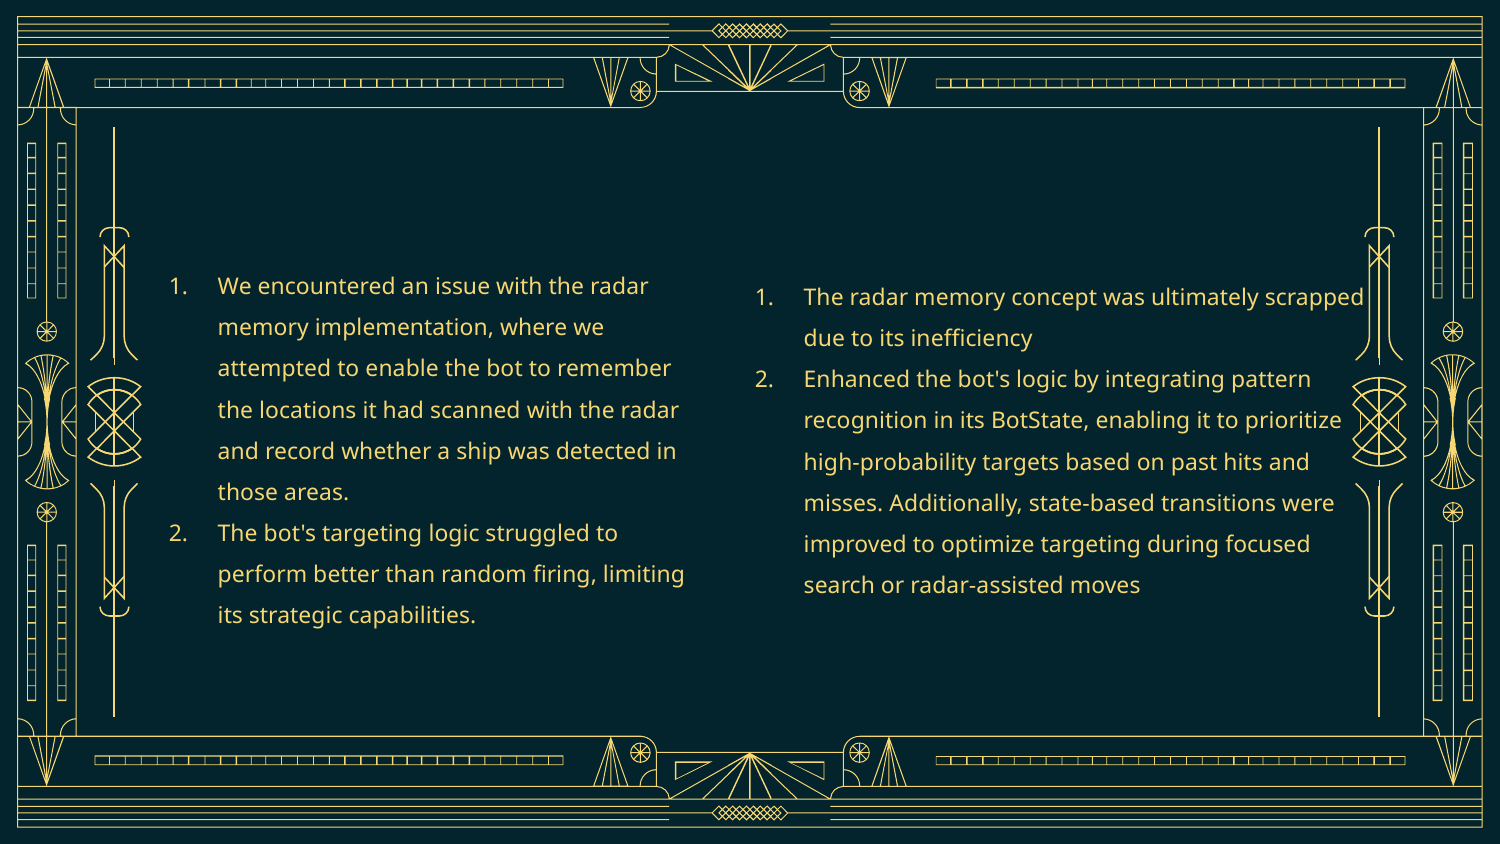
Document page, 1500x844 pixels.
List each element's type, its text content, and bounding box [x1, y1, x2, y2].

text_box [85, 126, 143, 717]
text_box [1350, 126, 1408, 717]
text_box The radar memory concept was ultimately scrapped due to its inefficiency Enhanced the bot's logic by integrating pattern recognition in its BotState, enabling it to prioritize high-probability targets based on past hits and misses. Additionally, state-based transitions were improved to optimize targeting during focused search or radar-assisted moves [713, 253, 1345, 453]
text_box We encountered an issue with the radar memory implementation, where we attempted to enable the bot to remember the locations it had scanned with the radar and record whether a ship was detected in those areas. The bot's targeting logic struggled to perform better than random firing, limiting its strategic capabilities. [146, 243, 724, 442]
